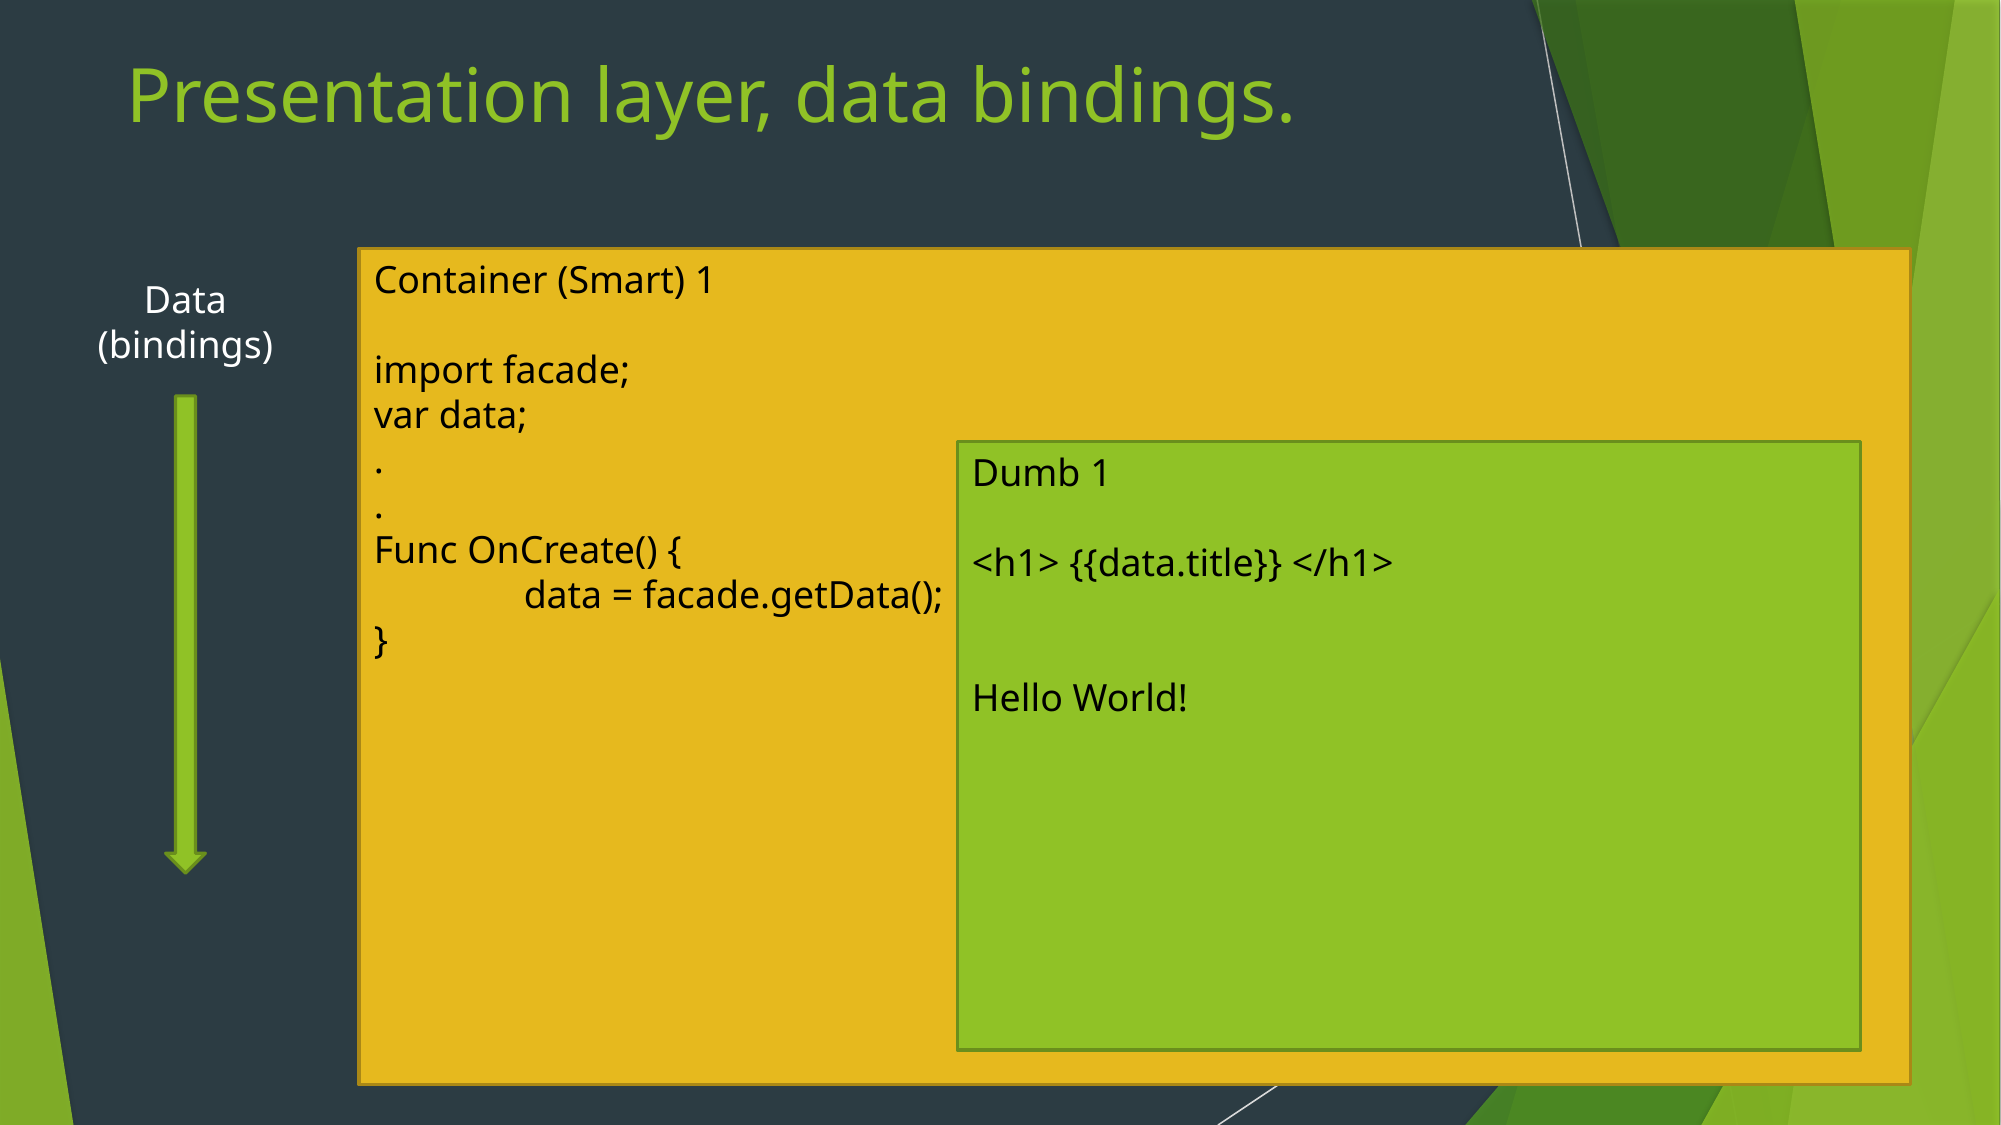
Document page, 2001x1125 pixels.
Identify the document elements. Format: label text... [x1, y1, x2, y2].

text_box [164, 394, 207, 875]
text_box Dumb 1 <h1> {{data.title}} </h1> Hello World! [956, 440, 1862, 1052]
text_box Container (Smart) 1 import facade; var data; . . Func OnCreate() { data = facade.getData(); } [357, 247, 1912, 1086]
text_box Data (bindings) [29, 268, 342, 374]
title Presentation layer, data bindings. [111, 40, 1522, 164]
